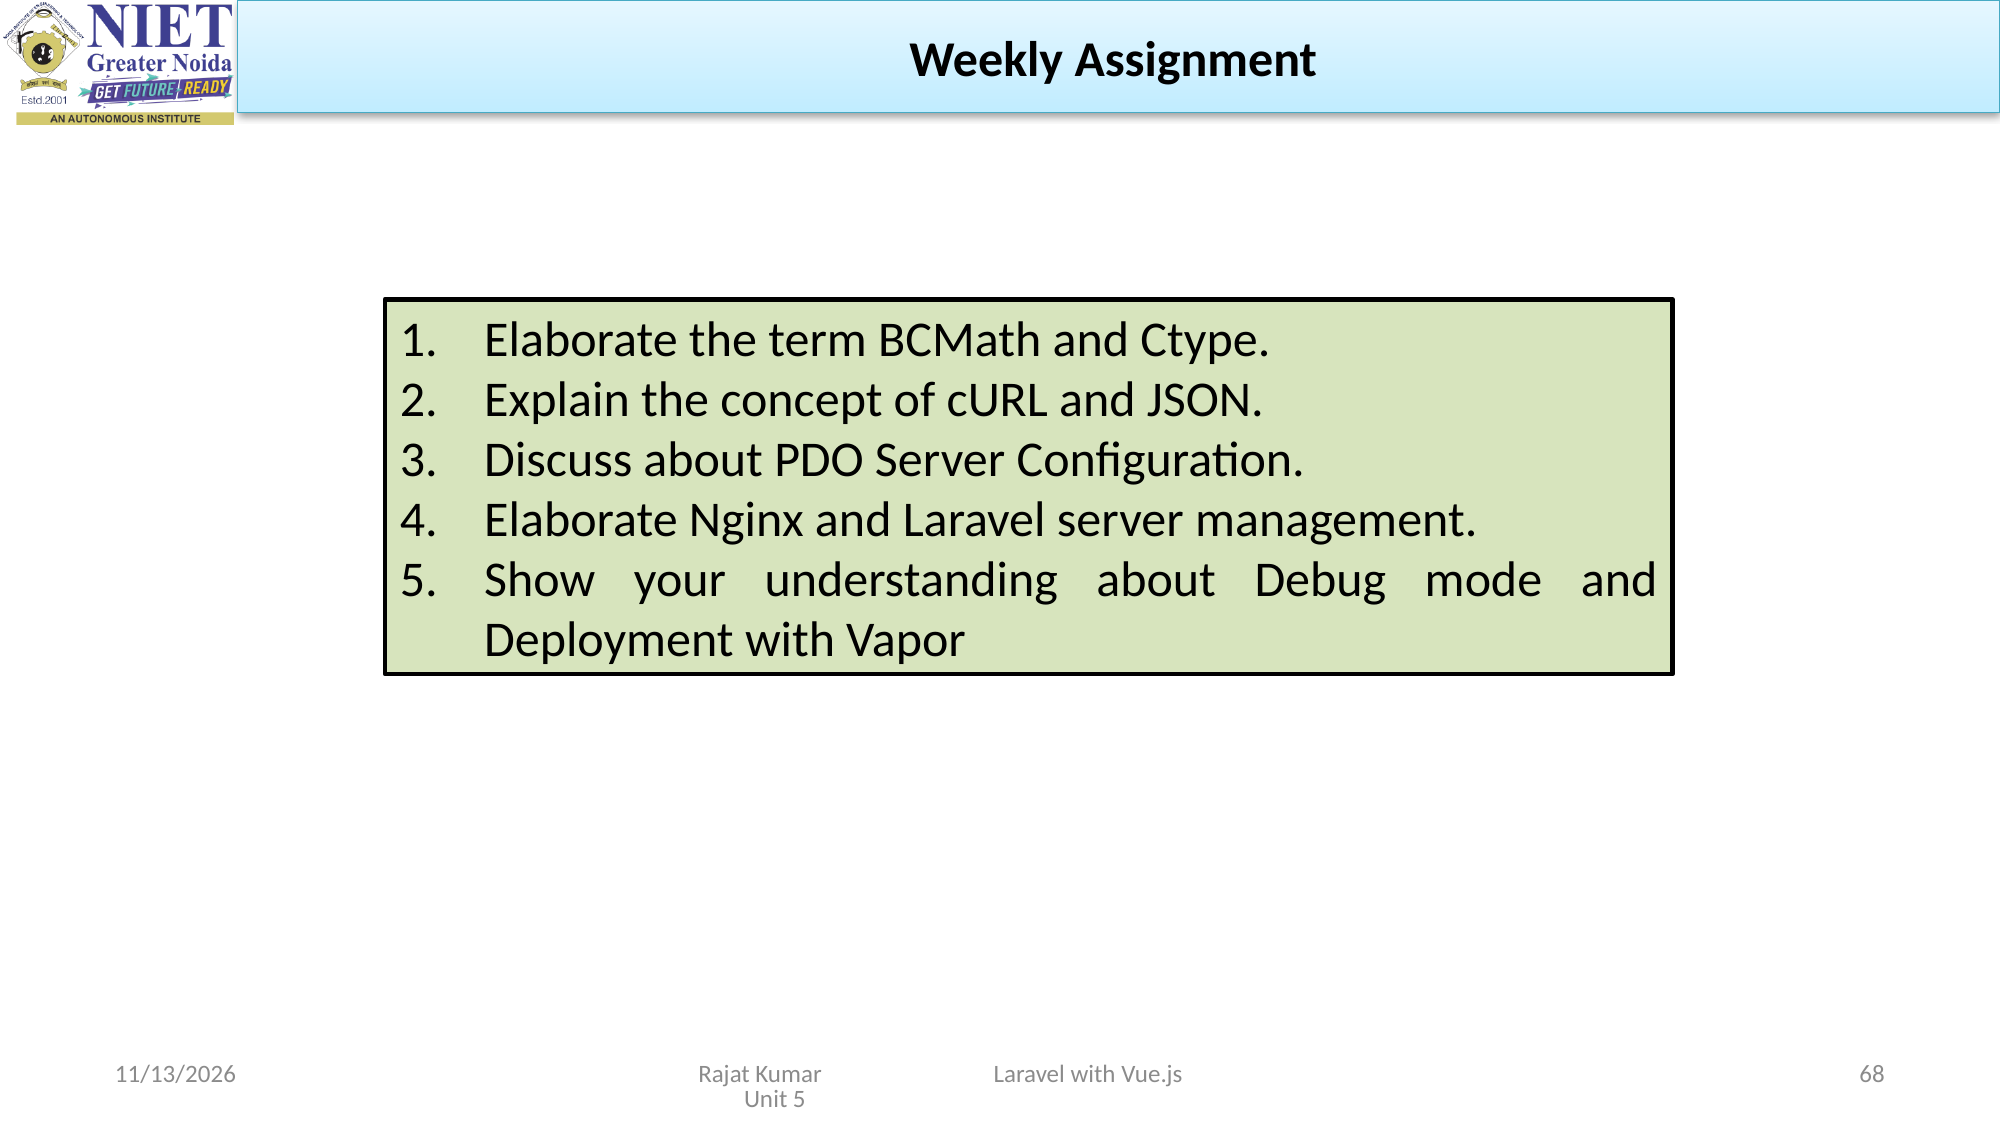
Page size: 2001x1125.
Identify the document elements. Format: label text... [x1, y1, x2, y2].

footer Rajat Kumar Laravel with Vue.js Unit 5 [683, 1042, 1317, 1103]
slide_number 68 [1433, 1042, 1900, 1103]
text_box Elaborate the term BCMath and Ctype. Explain the concept of cURL and JSON. Discuss about PDO Server Configuration. Elaborate Nginx and Laravel server management. Show your understanding about Debug mode and Deployment with Vapor [384, 299, 1673, 674]
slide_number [99, 1042, 567, 1103]
text_box Weekly Assignment [237, 0, 2000, 113]
picture [3, 2, 234, 125]
text_box [99, 227, 1900, 314]
